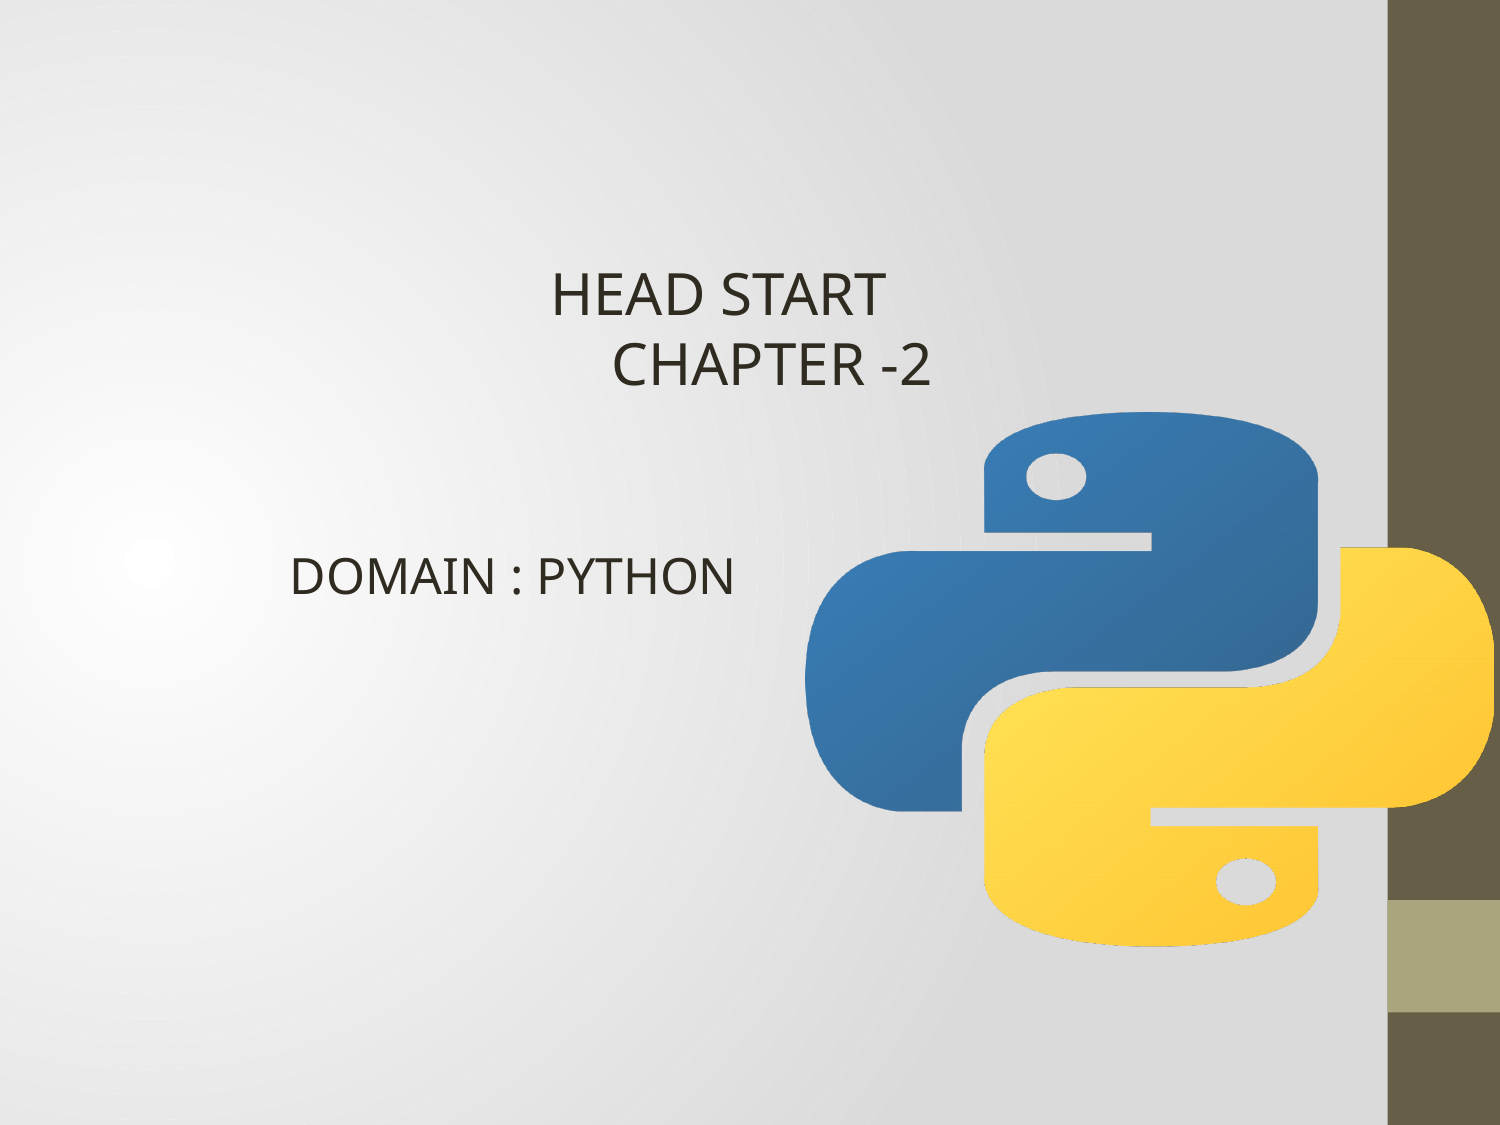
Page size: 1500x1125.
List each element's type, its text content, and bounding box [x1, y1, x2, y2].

text_box DOMAIN : PYTHON [274, 537, 802, 613]
picture [805, 411, 1494, 948]
text_box HEAD START CHAPTER -2 [137, 249, 1300, 475]
